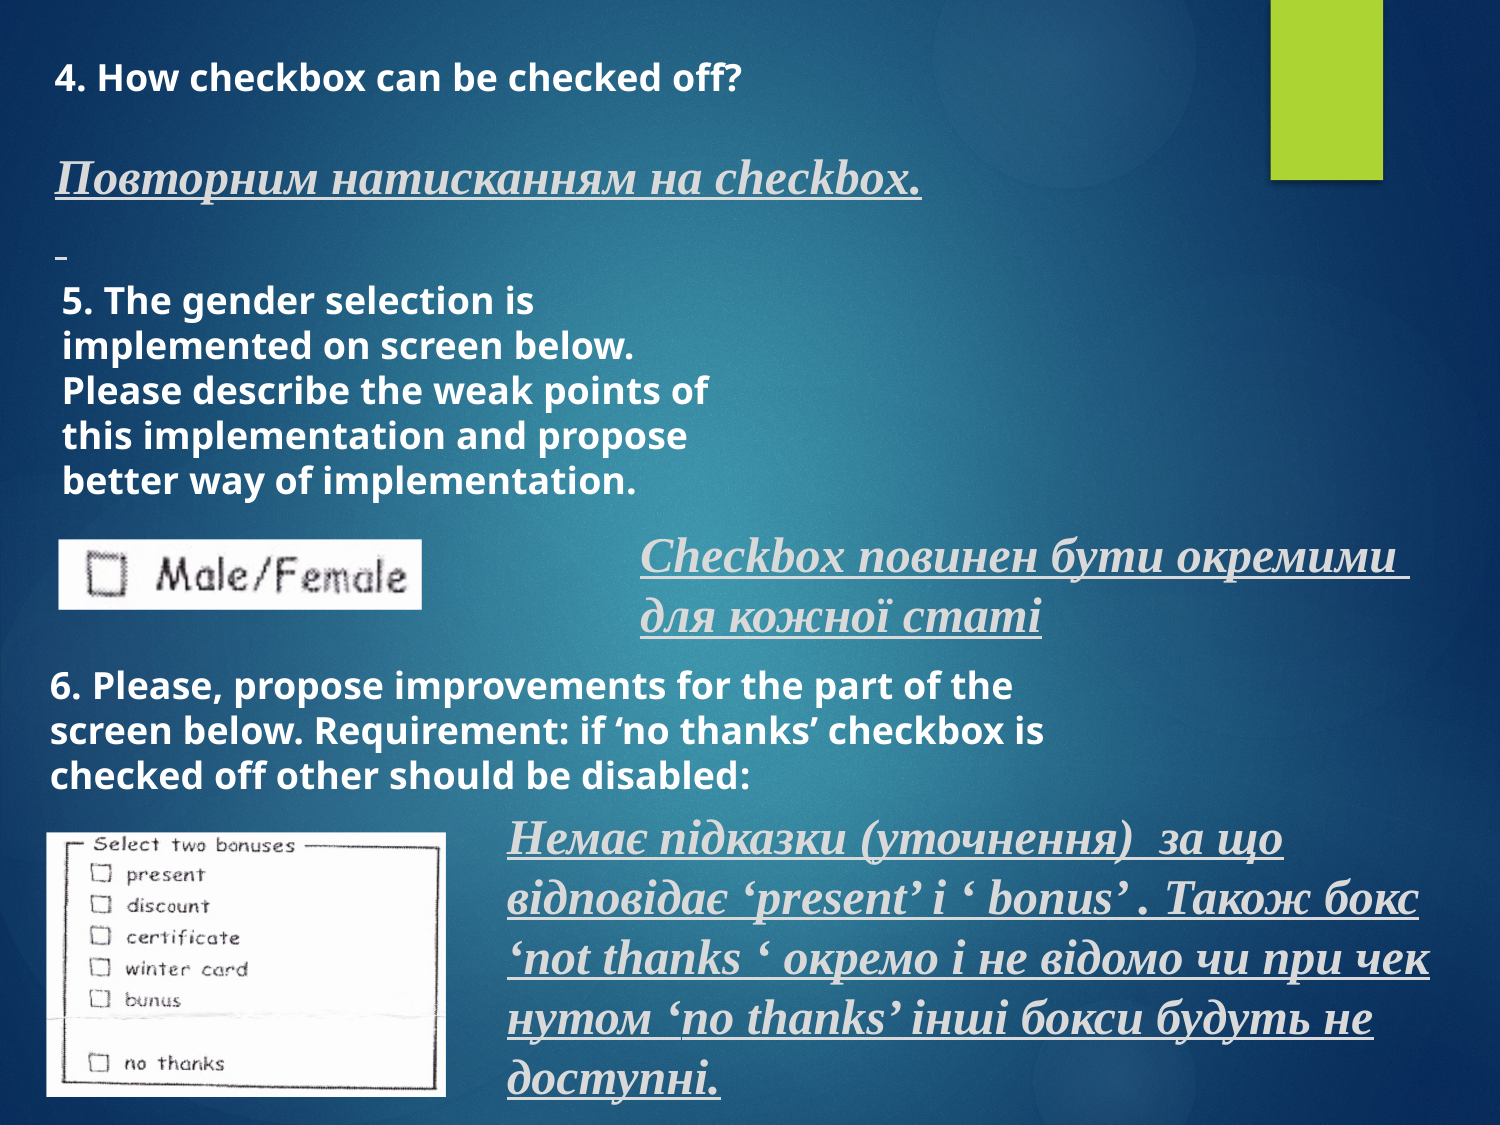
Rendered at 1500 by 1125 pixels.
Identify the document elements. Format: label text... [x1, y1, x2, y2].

text_box 6. Please, propose improvements for the part of the screen below. Requirement: if ‘no thanks’ checkbox is checked off other should be disabled: [35, 609, 1149, 850]
text_box Немає підказки (уточнення) за що відповідає ‘present’ і ‘ bonus’ . Також бокс ‘not thanks ‘ окремо і не відомо чи при чек нутом ‘no thanks’ інші бокси будуть не доступні. [492, 796, 1500, 1125]
picture [46, 831, 446, 1098]
picture [58, 538, 423, 610]
text_box 5. The gender selection is implemented on screen below. Please describe the weak points of this implementation and propose better way of implementation. [46, 269, 739, 609]
text_box Checkbox повинен бути окремими для кожної статі [625, 515, 1425, 651]
text_box 4. How checkbox can be checked off? Повторним натисканням на checkbox. [39, 46, 938, 527]
